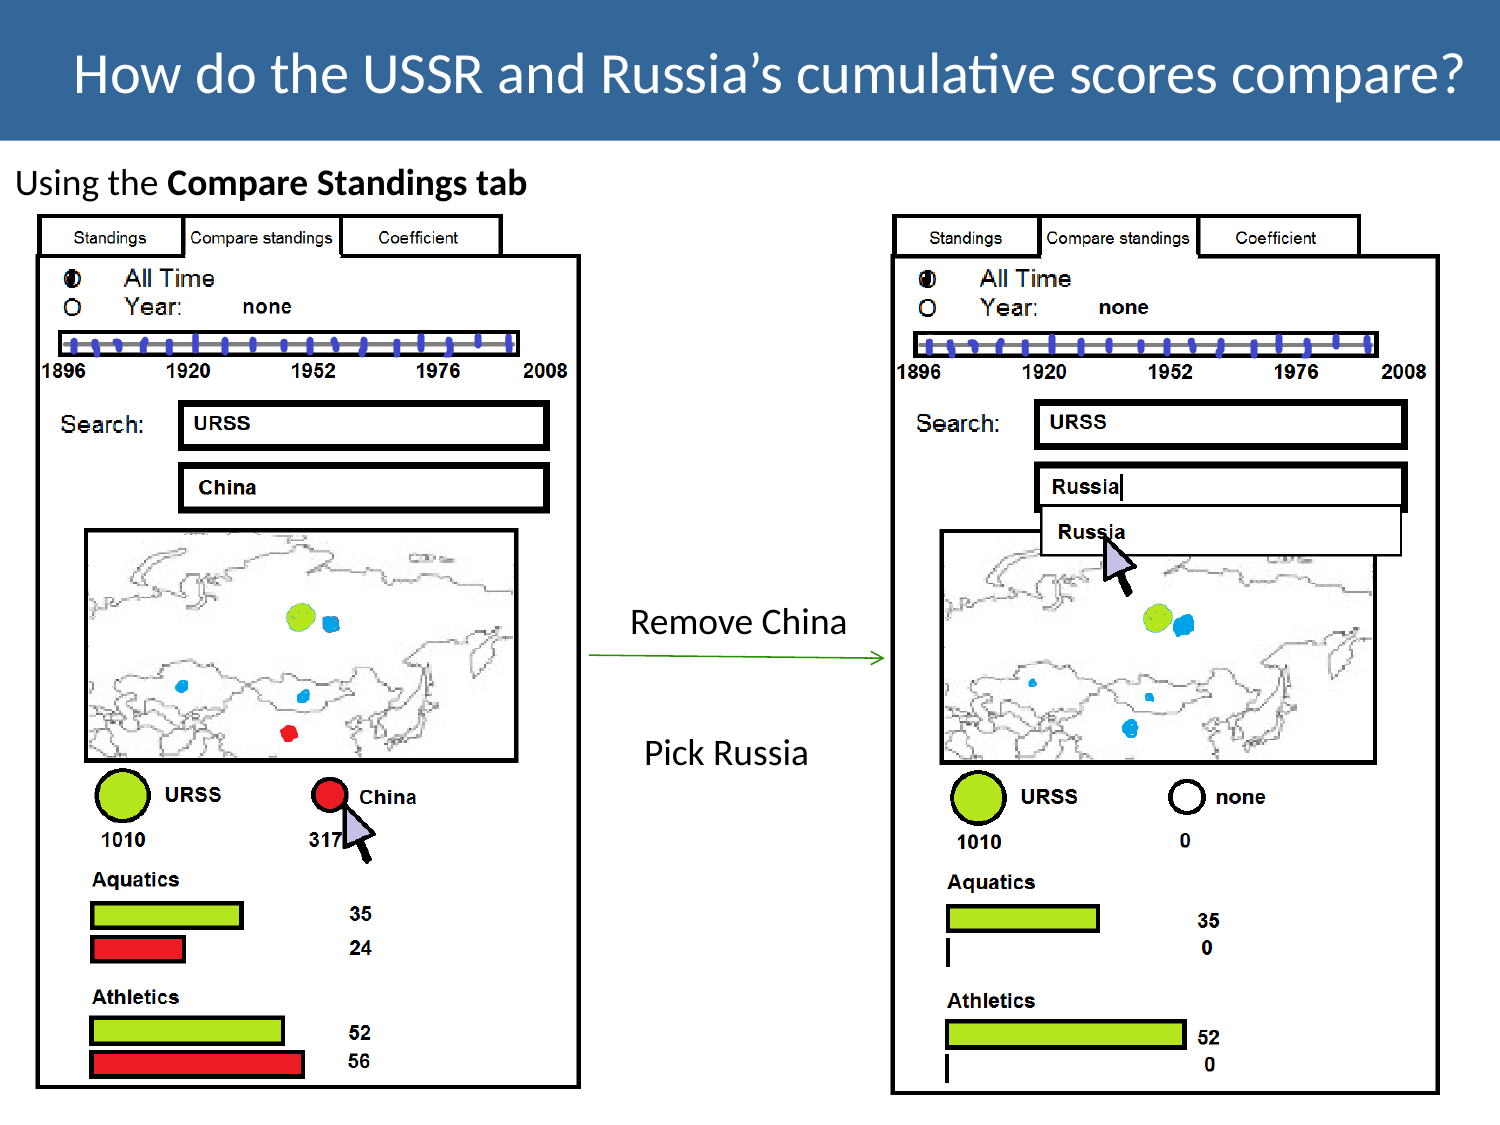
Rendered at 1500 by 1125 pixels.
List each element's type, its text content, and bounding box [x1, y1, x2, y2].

title How do the USSR and Russia’s cumulative scores compare? [0, 0, 1500, 141]
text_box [588, 654, 885, 659]
text_box Using the Compare Standings tab [0, 150, 674, 211]
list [29, 211, 590, 1100]
picture [884, 211, 1449, 1106]
text_box Pick Russia [629, 720, 825, 781]
text_box Remove China [615, 589, 863, 650]
